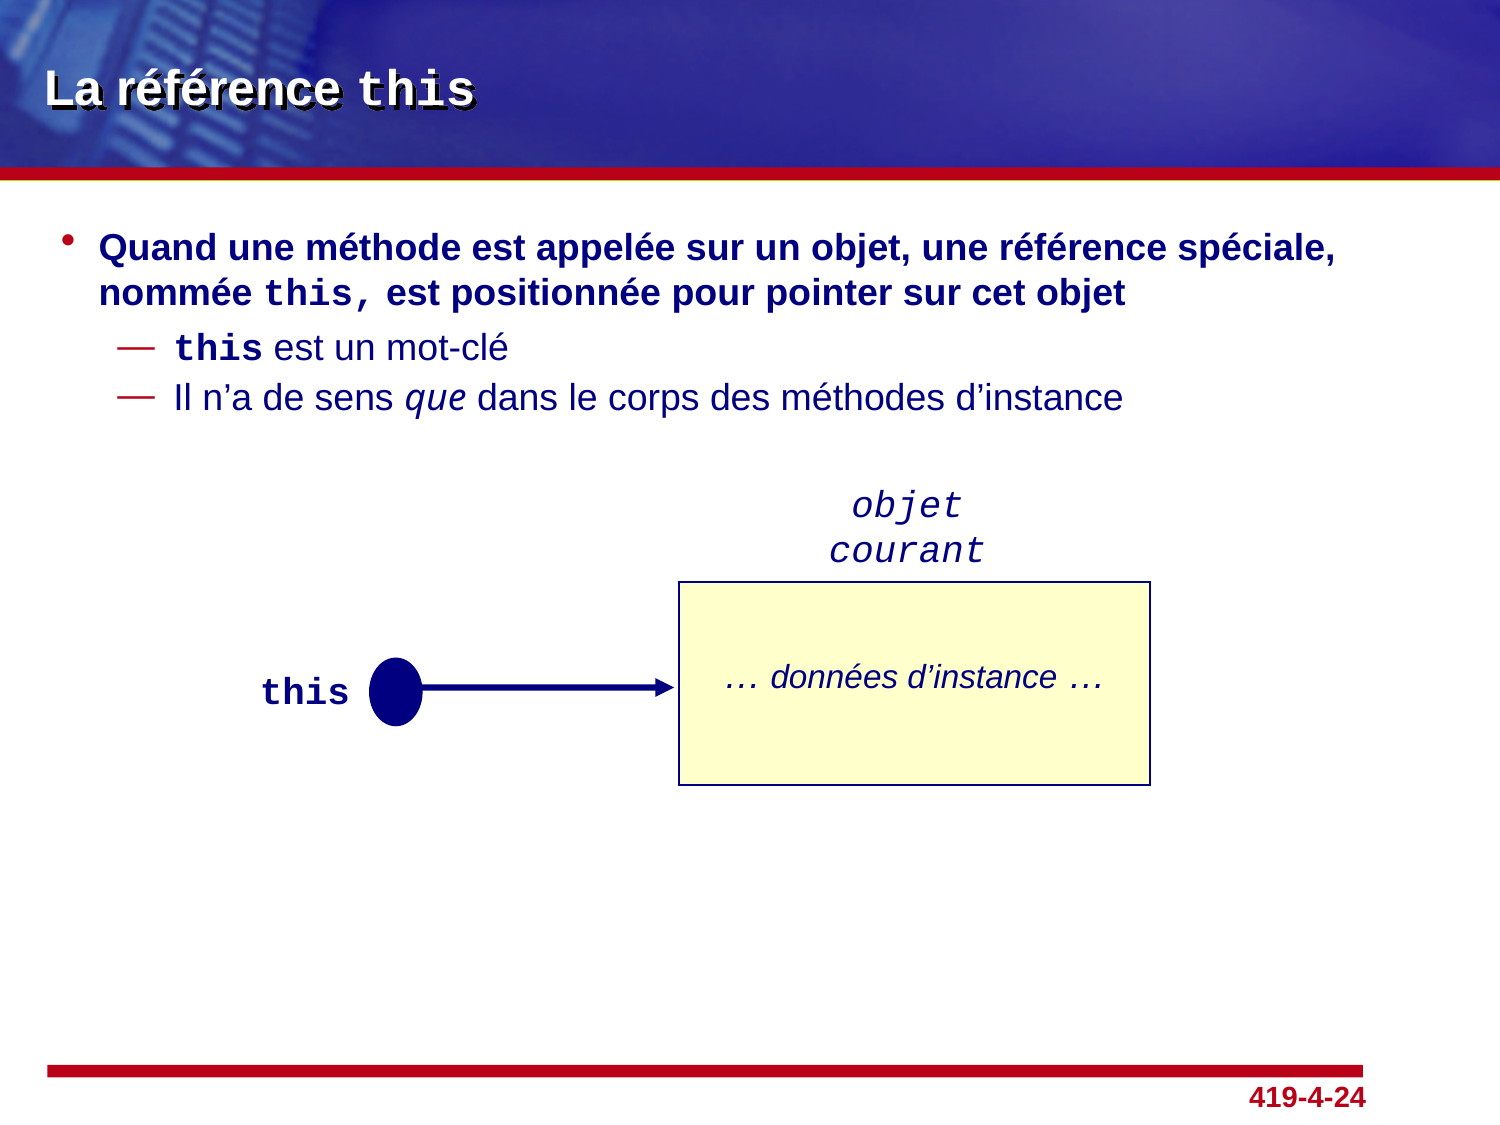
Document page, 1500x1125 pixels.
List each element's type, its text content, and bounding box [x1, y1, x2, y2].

picture [0, 0, 1500, 167]
text_box this [245, 659, 388, 720]
title La référence this [29, 26, 1308, 146]
text_box … données d’instance … [679, 582, 1151, 786]
text_box objet courant [792, 473, 1023, 578]
text_box [410, 681, 675, 694]
list Quand une méthode est appelée sur un objet, une référence spéciale, nommée this, est positionnée pour pointer sur cet objet this est un mot-clé Il n’a de sens que dans le corps des méthodes d’instance [45, 215, 1457, 426]
text_box [370, 658, 422, 726]
